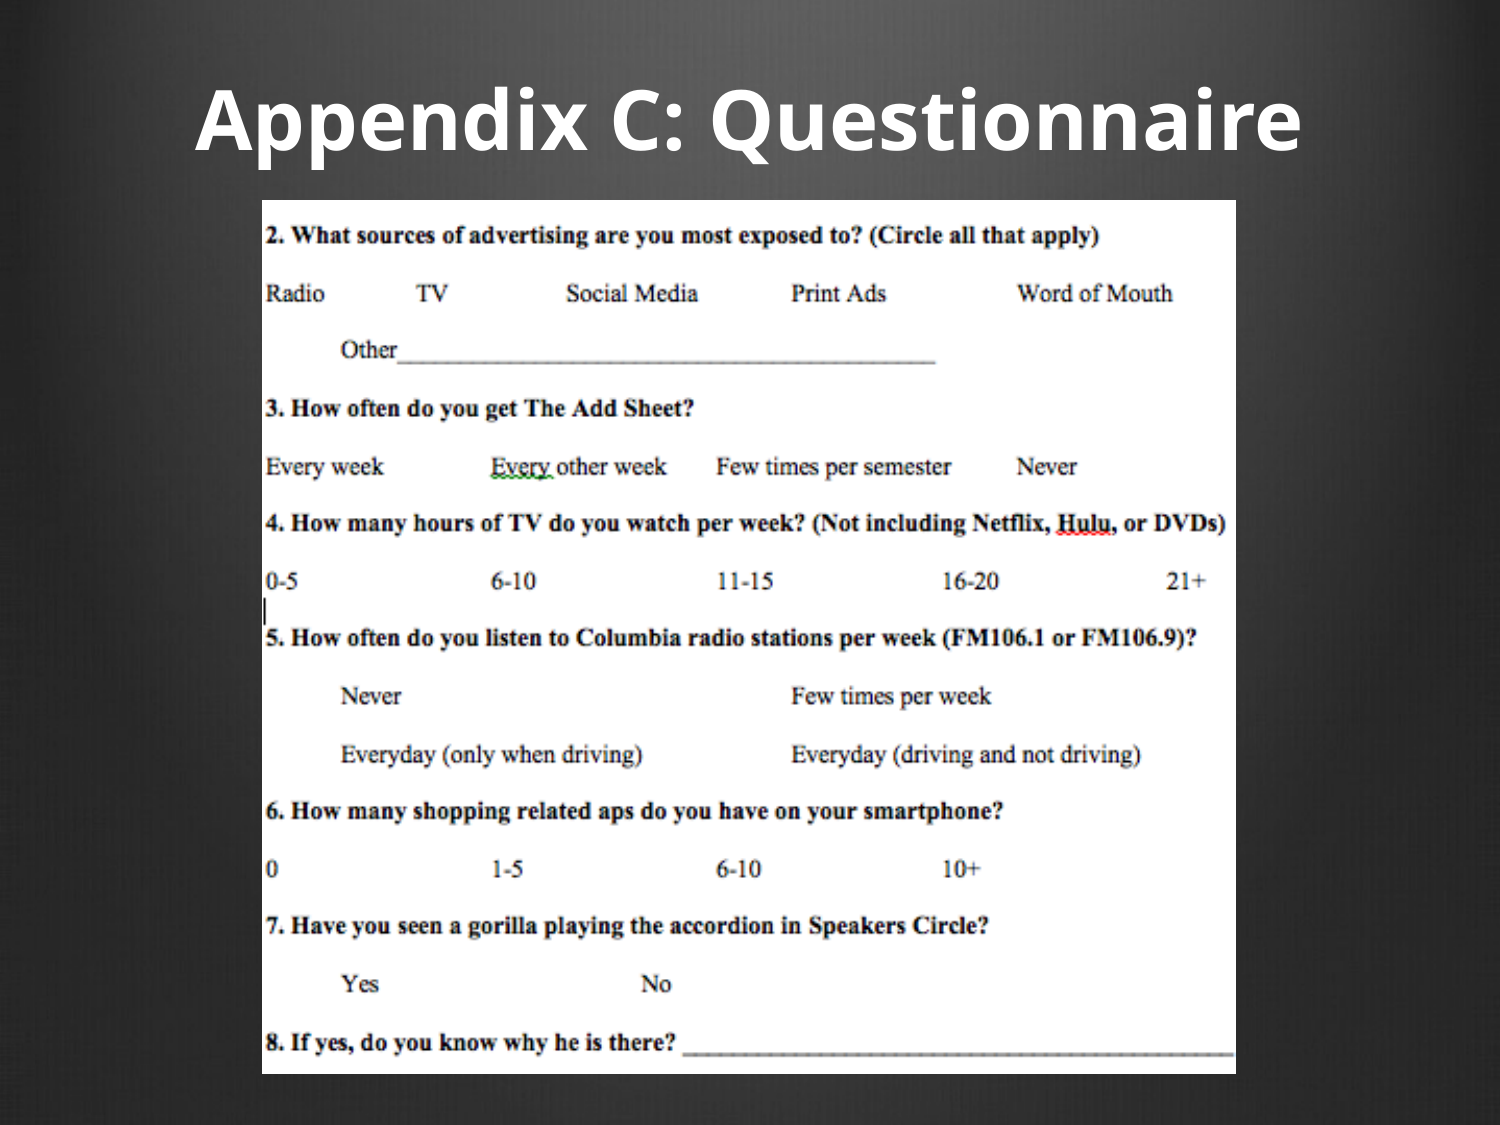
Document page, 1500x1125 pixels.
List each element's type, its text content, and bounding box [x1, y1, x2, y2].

title Appendix C: Questionnaire [112, 0, 1388, 235]
picture [262, 200, 1236, 1074]
